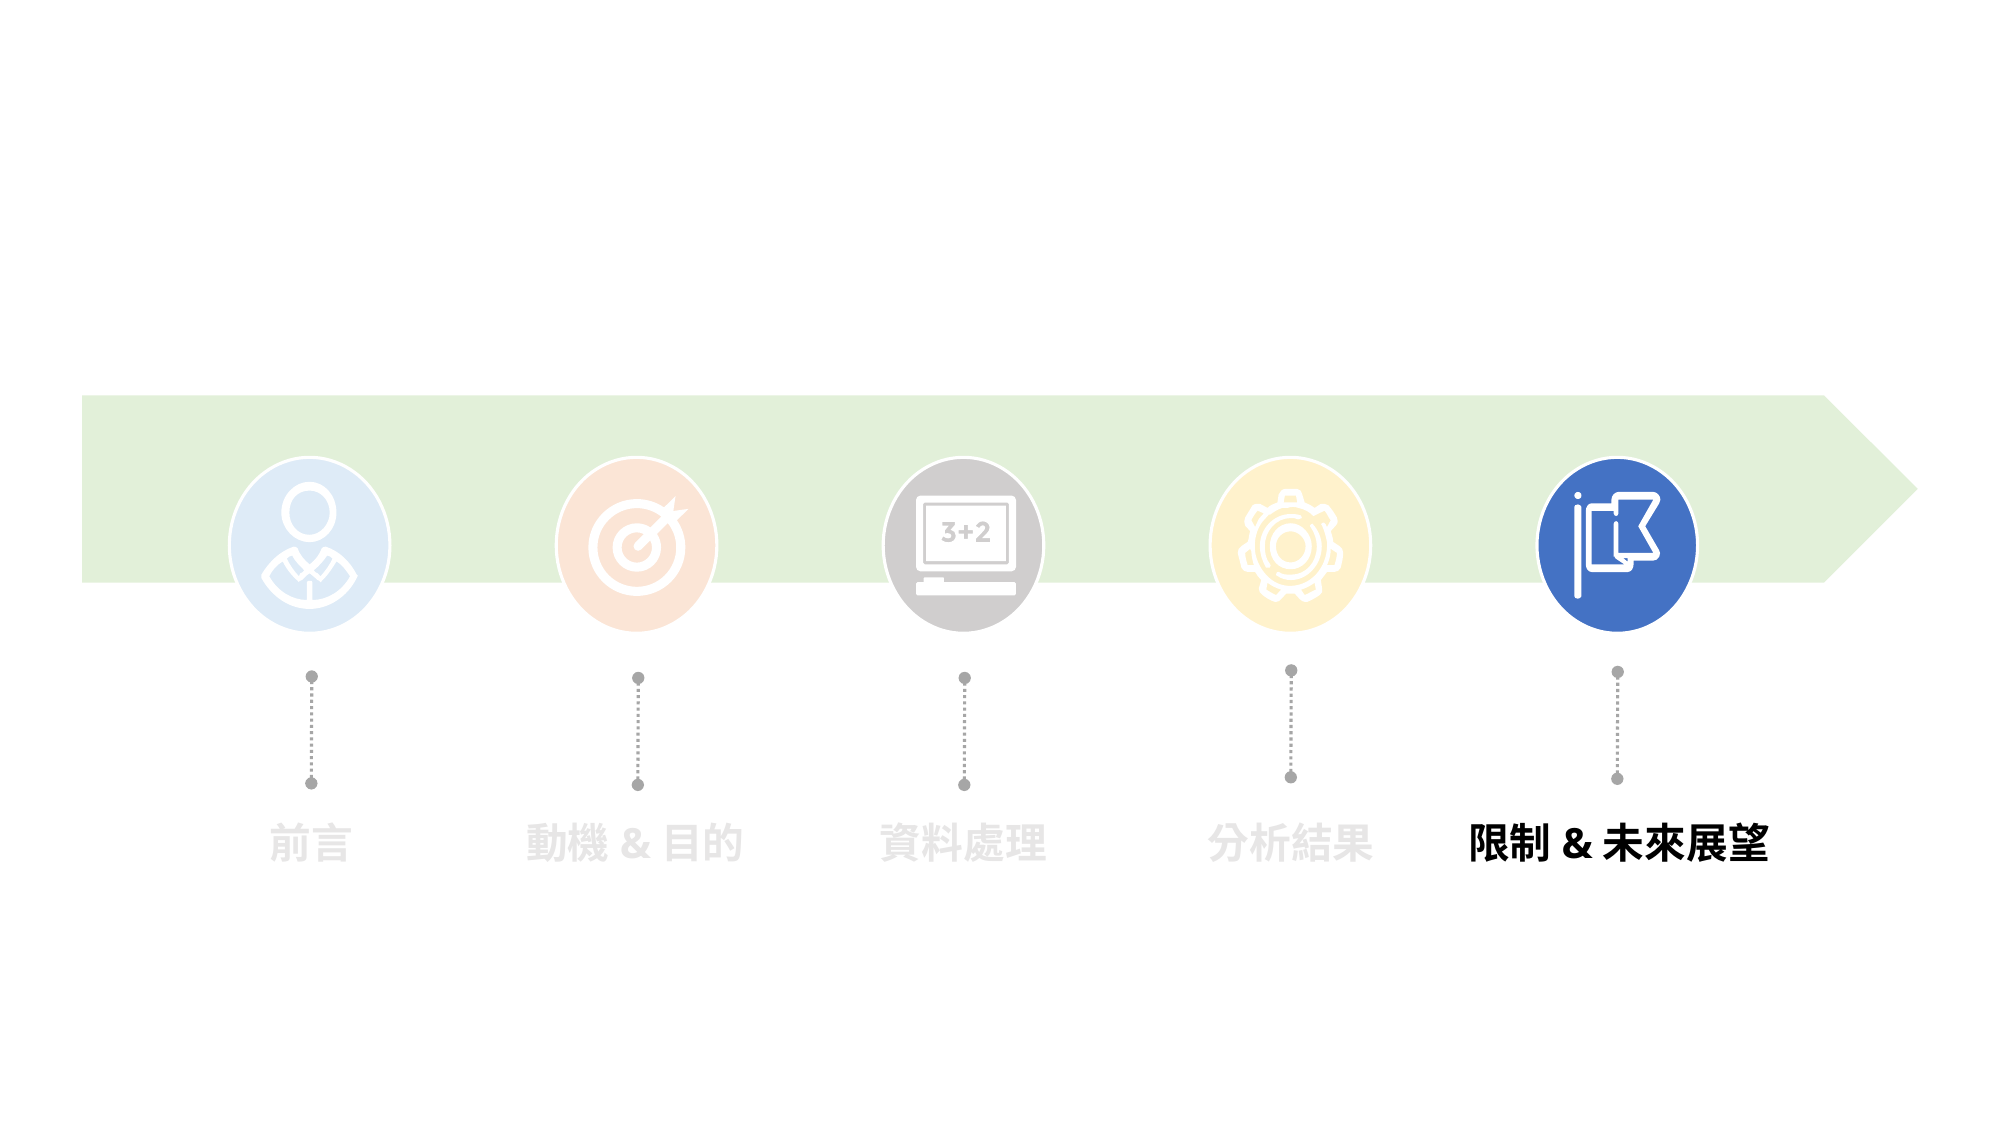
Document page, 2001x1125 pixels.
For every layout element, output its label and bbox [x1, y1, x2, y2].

text_box [82, 395, 1918, 875]
